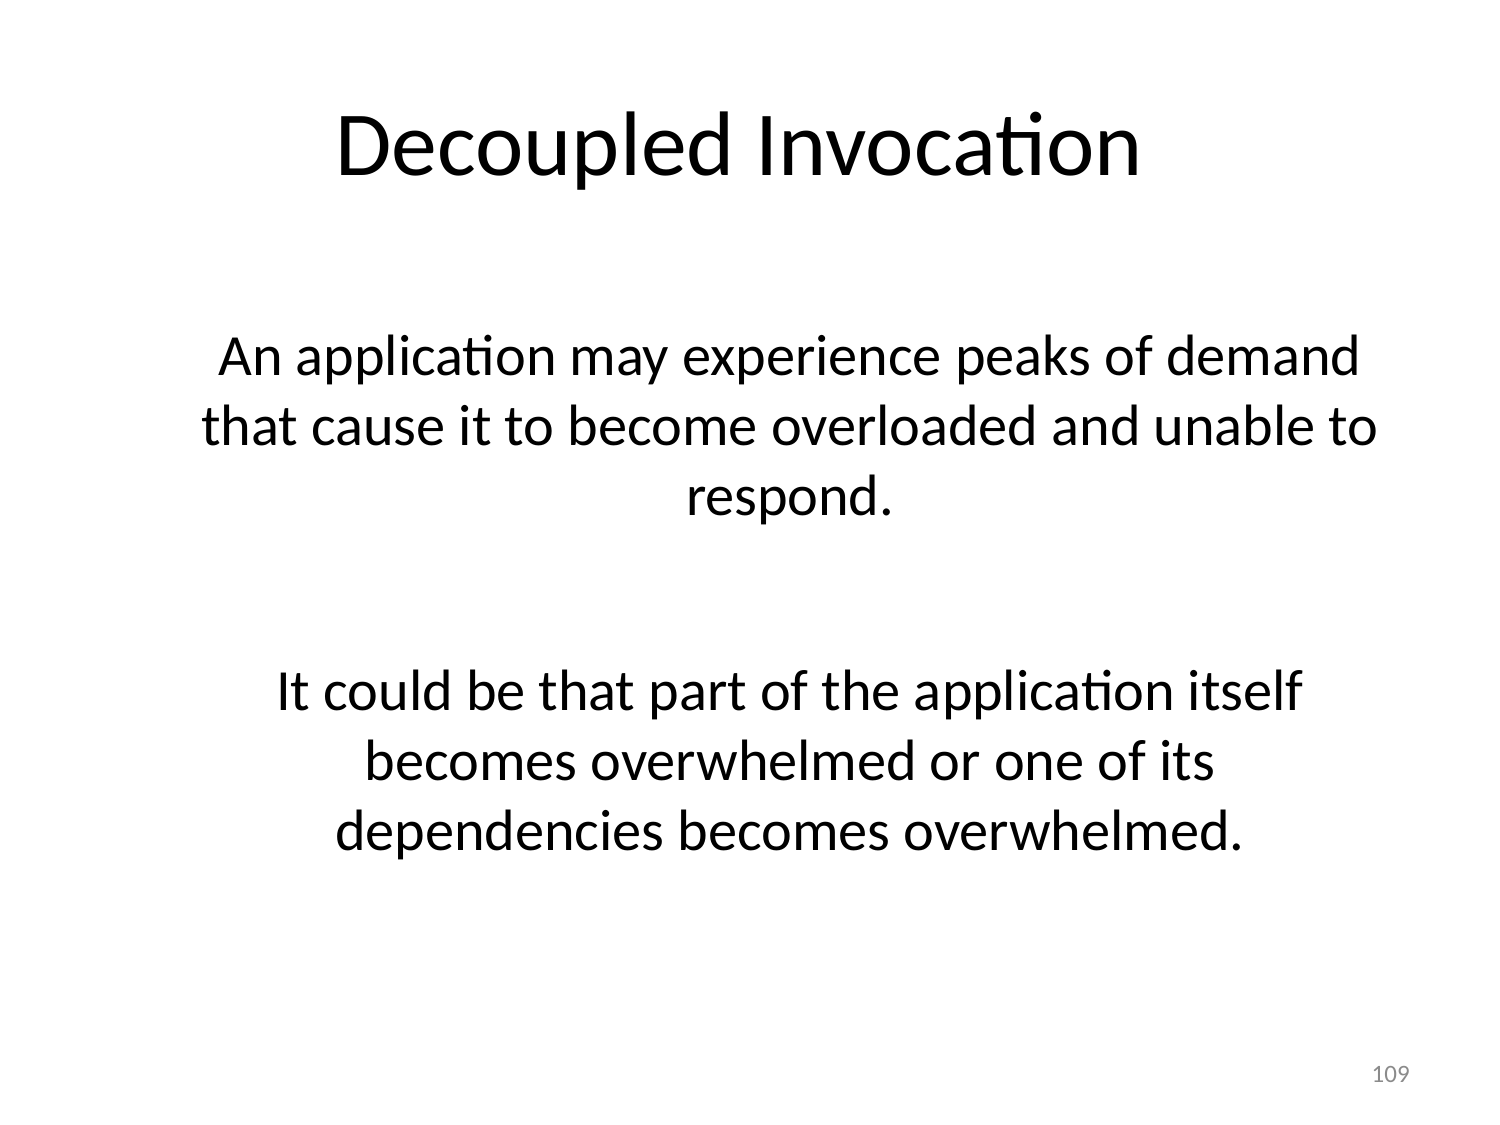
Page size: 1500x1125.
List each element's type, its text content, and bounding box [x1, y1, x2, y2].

text_box It could be that part of the application itself becomes overwhelmed or one of its dependencies becomes overwhelmed. [156, 644, 1349, 870]
slide_number 109 [1074, 1042, 1425, 1103]
text_box An application may experience peaks of demand that cause it to become overloaded and unable to respond. [106, 310, 1400, 535]
title Decoupled Invocation [75, 45, 1425, 233]
